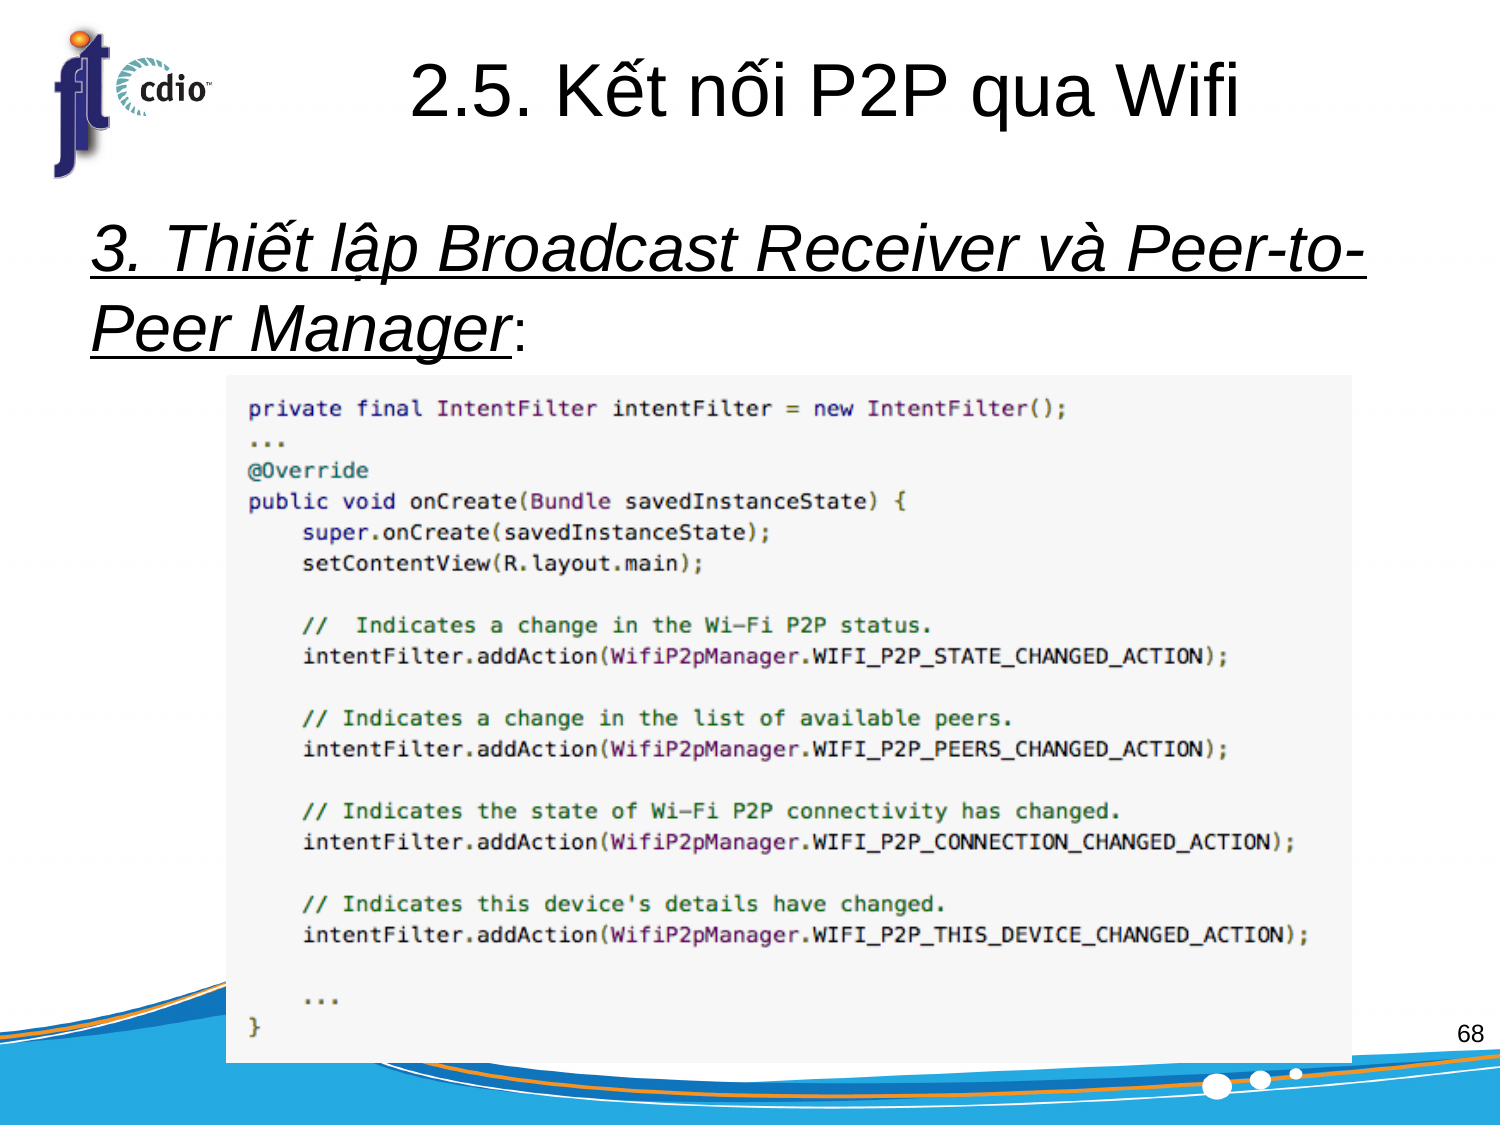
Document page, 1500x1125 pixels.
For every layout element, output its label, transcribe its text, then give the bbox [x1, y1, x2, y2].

title 2.5. Kết nối P2P qua Wifi [226, 6, 1425, 166]
slide_number 68 [1356, 1002, 1500, 1063]
list 3. Thiết lập Broadcast Receiver và Peer-to-Peer Manager: [75, 197, 1446, 1036]
picture [0, 0, 1500, 1125]
